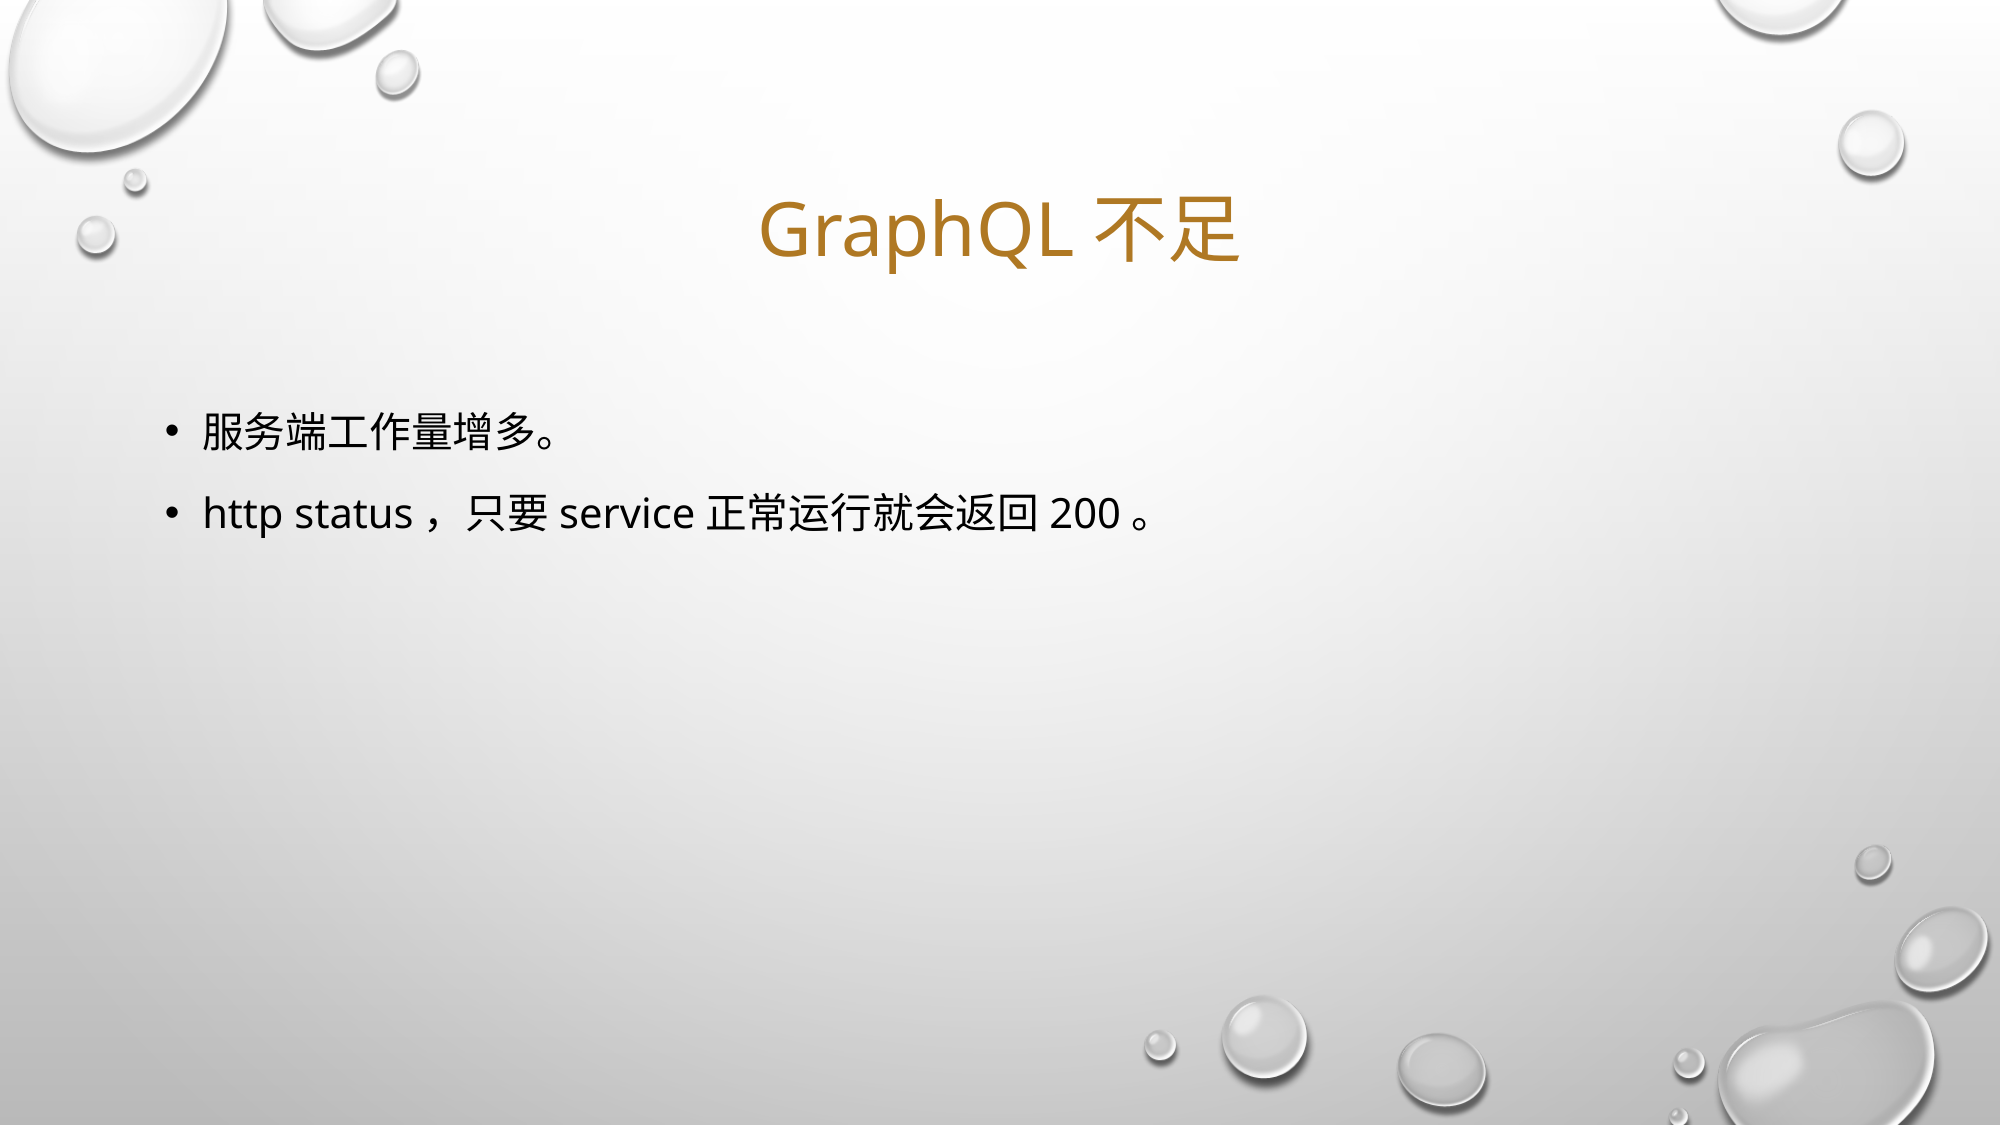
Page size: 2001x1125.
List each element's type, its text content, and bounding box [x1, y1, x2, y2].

title Graphql不足 [149, 101, 1851, 364]
list 服务端工作量增多。 http status，只要service正常运行就会返回200。 [149, 388, 1850, 950]
picture [0, 0, 2000, 1125]
